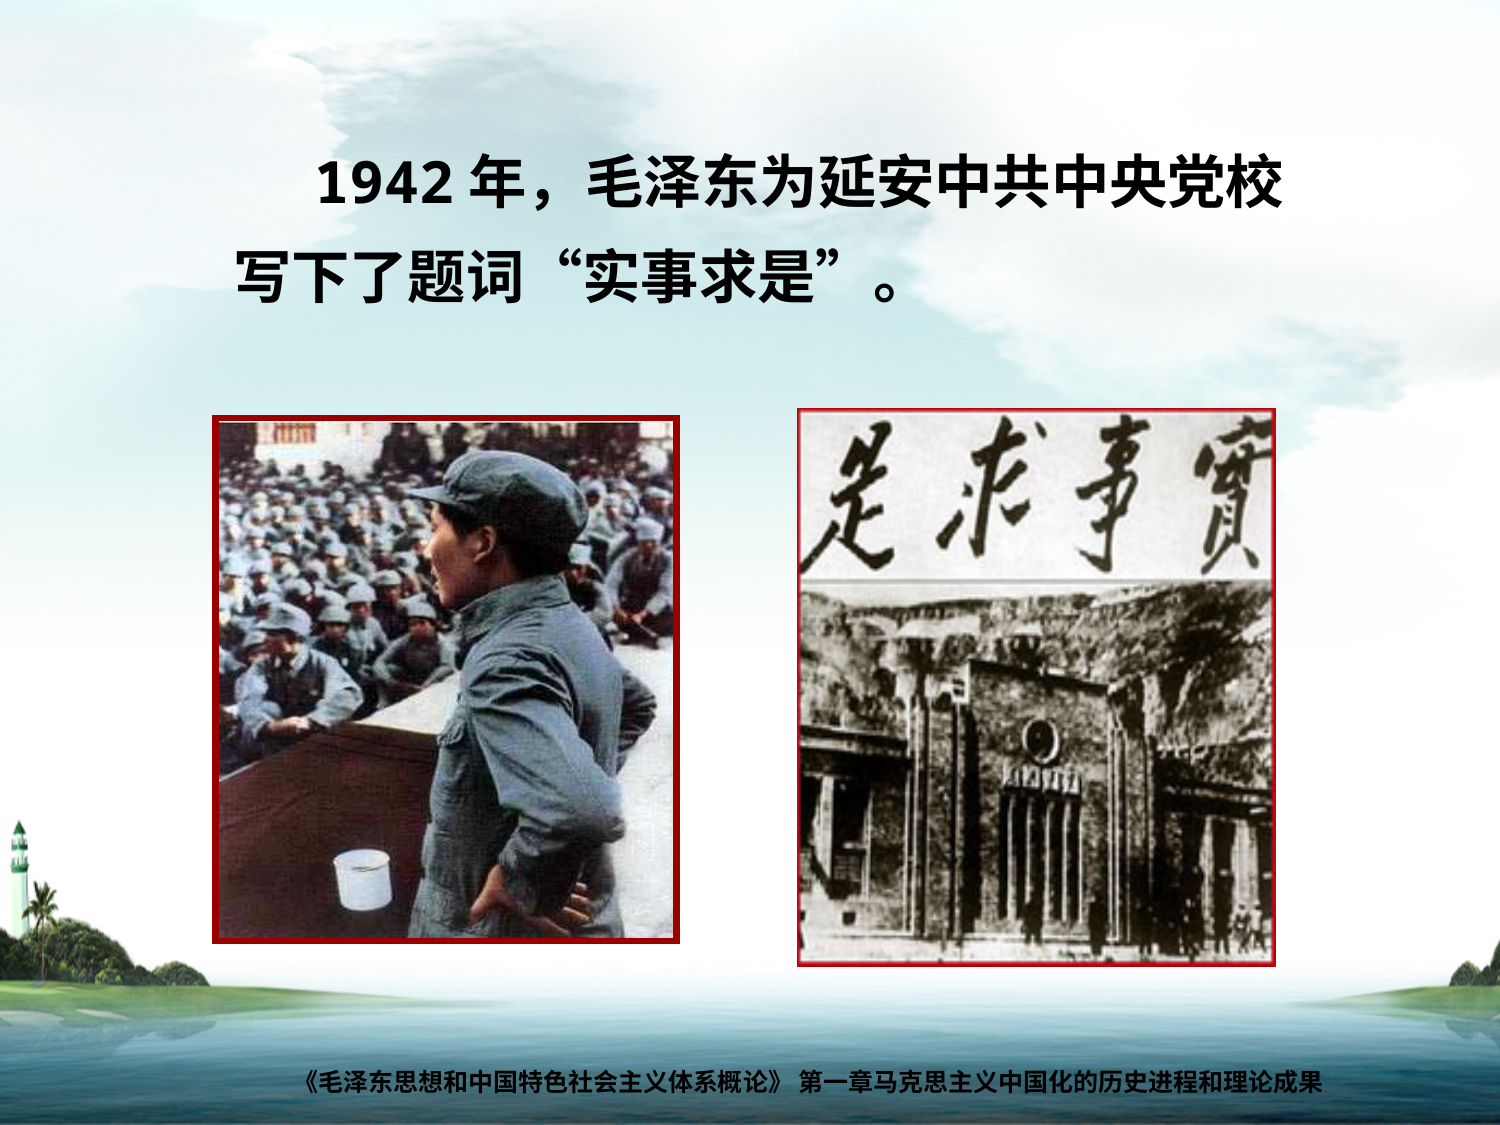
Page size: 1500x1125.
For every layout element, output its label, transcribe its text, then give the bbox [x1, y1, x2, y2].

picture [0, 0, 1500, 1125]
text_box 1942年，毛泽东为延安中共中央党校写下了题词“实事求是”。 [218, 113, 1343, 318]
footer 《毛泽东思想和中国特色社会主义体系概论》 第一章马克思主义中国化的历史进程和理论成果 [265, 1058, 1353, 1125]
